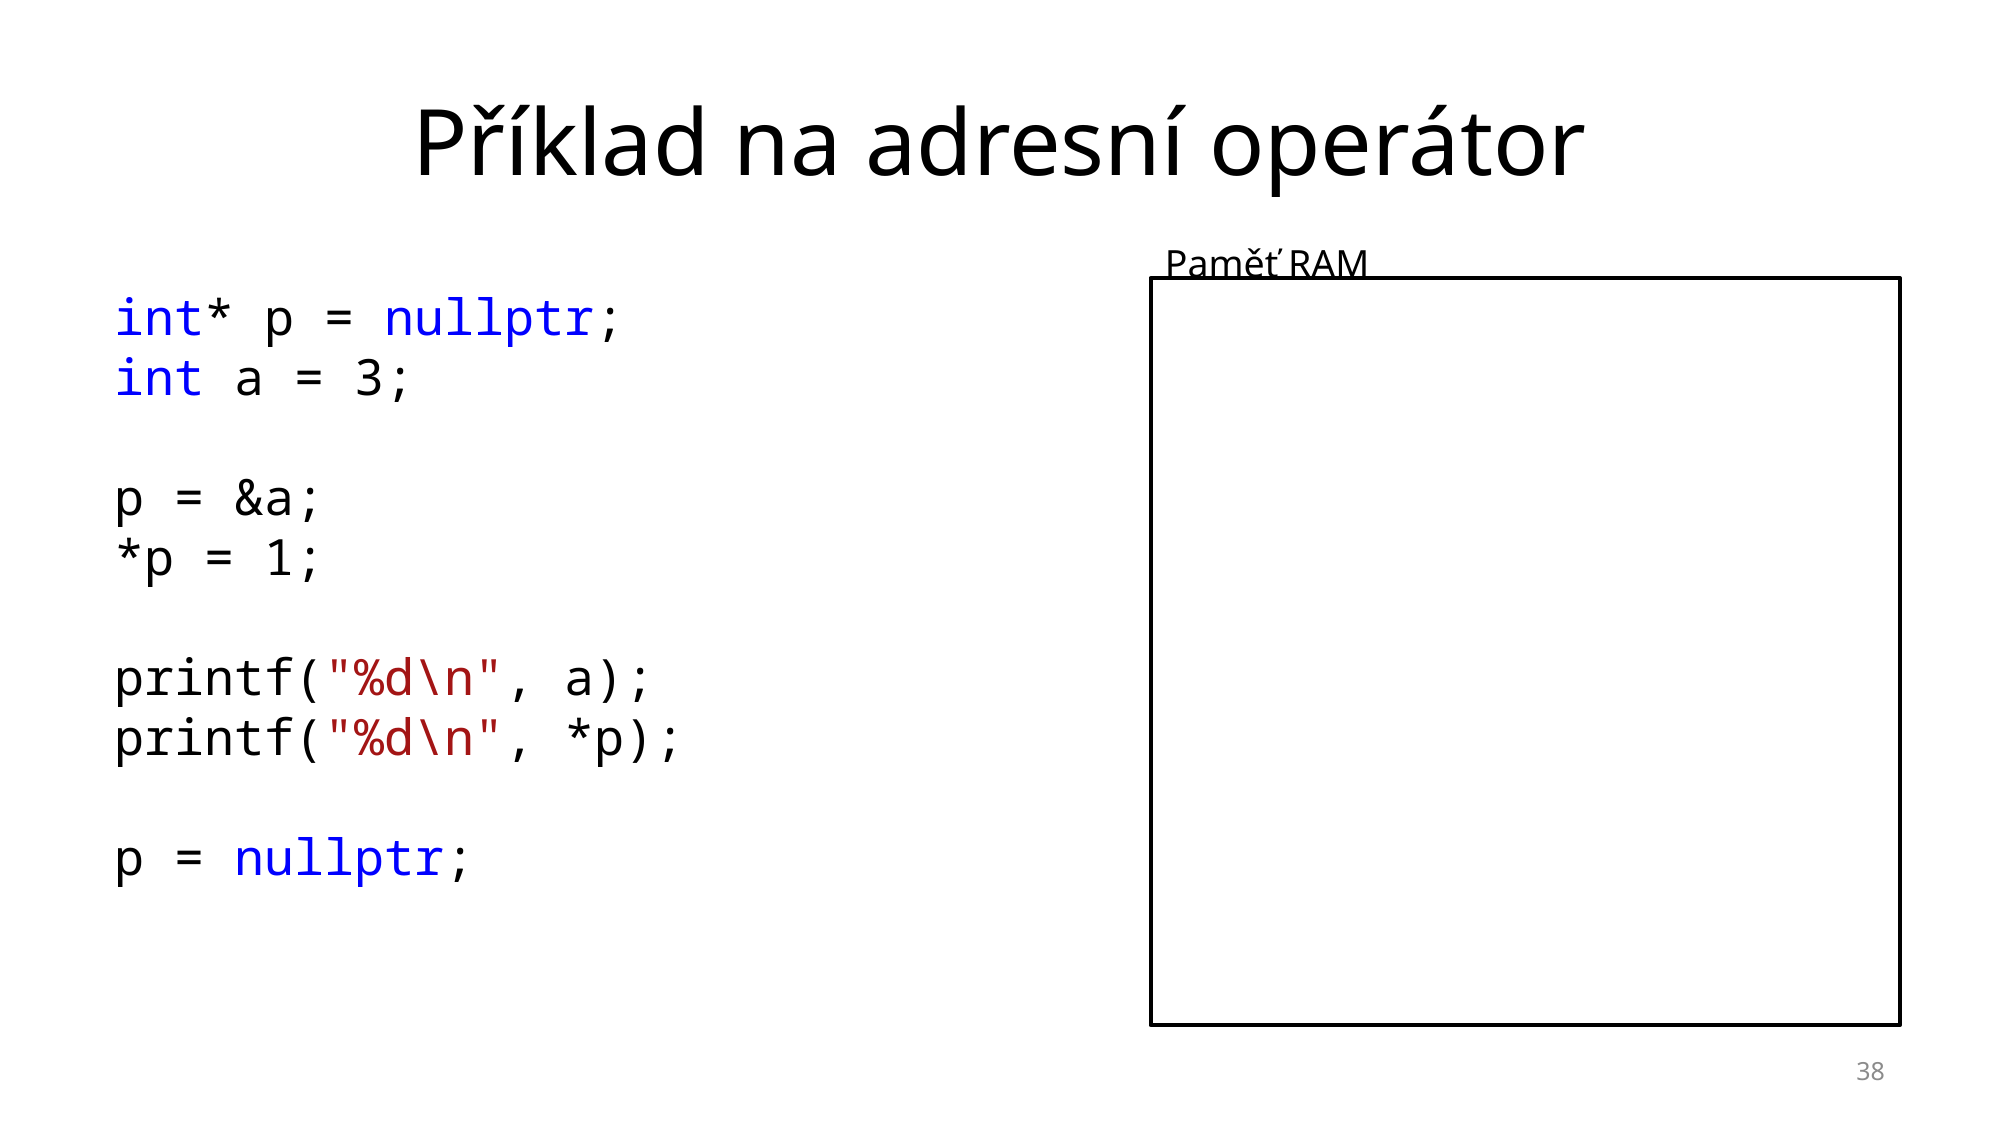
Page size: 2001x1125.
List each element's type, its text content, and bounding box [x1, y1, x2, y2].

text_box Paměť RAM [1150, 232, 1429, 293]
slide_number 38 [1433, 1042, 1900, 1103]
title Příklad na adresní operátor [99, 45, 1900, 233]
text_box [1149, 276, 1902, 1027]
text_box int* p = nullptr; int a = 3; p = &a; *p = 1; printf("%d\n", a); printf("%d\n", *p); p = nullptr; [99, 277, 778, 893]
